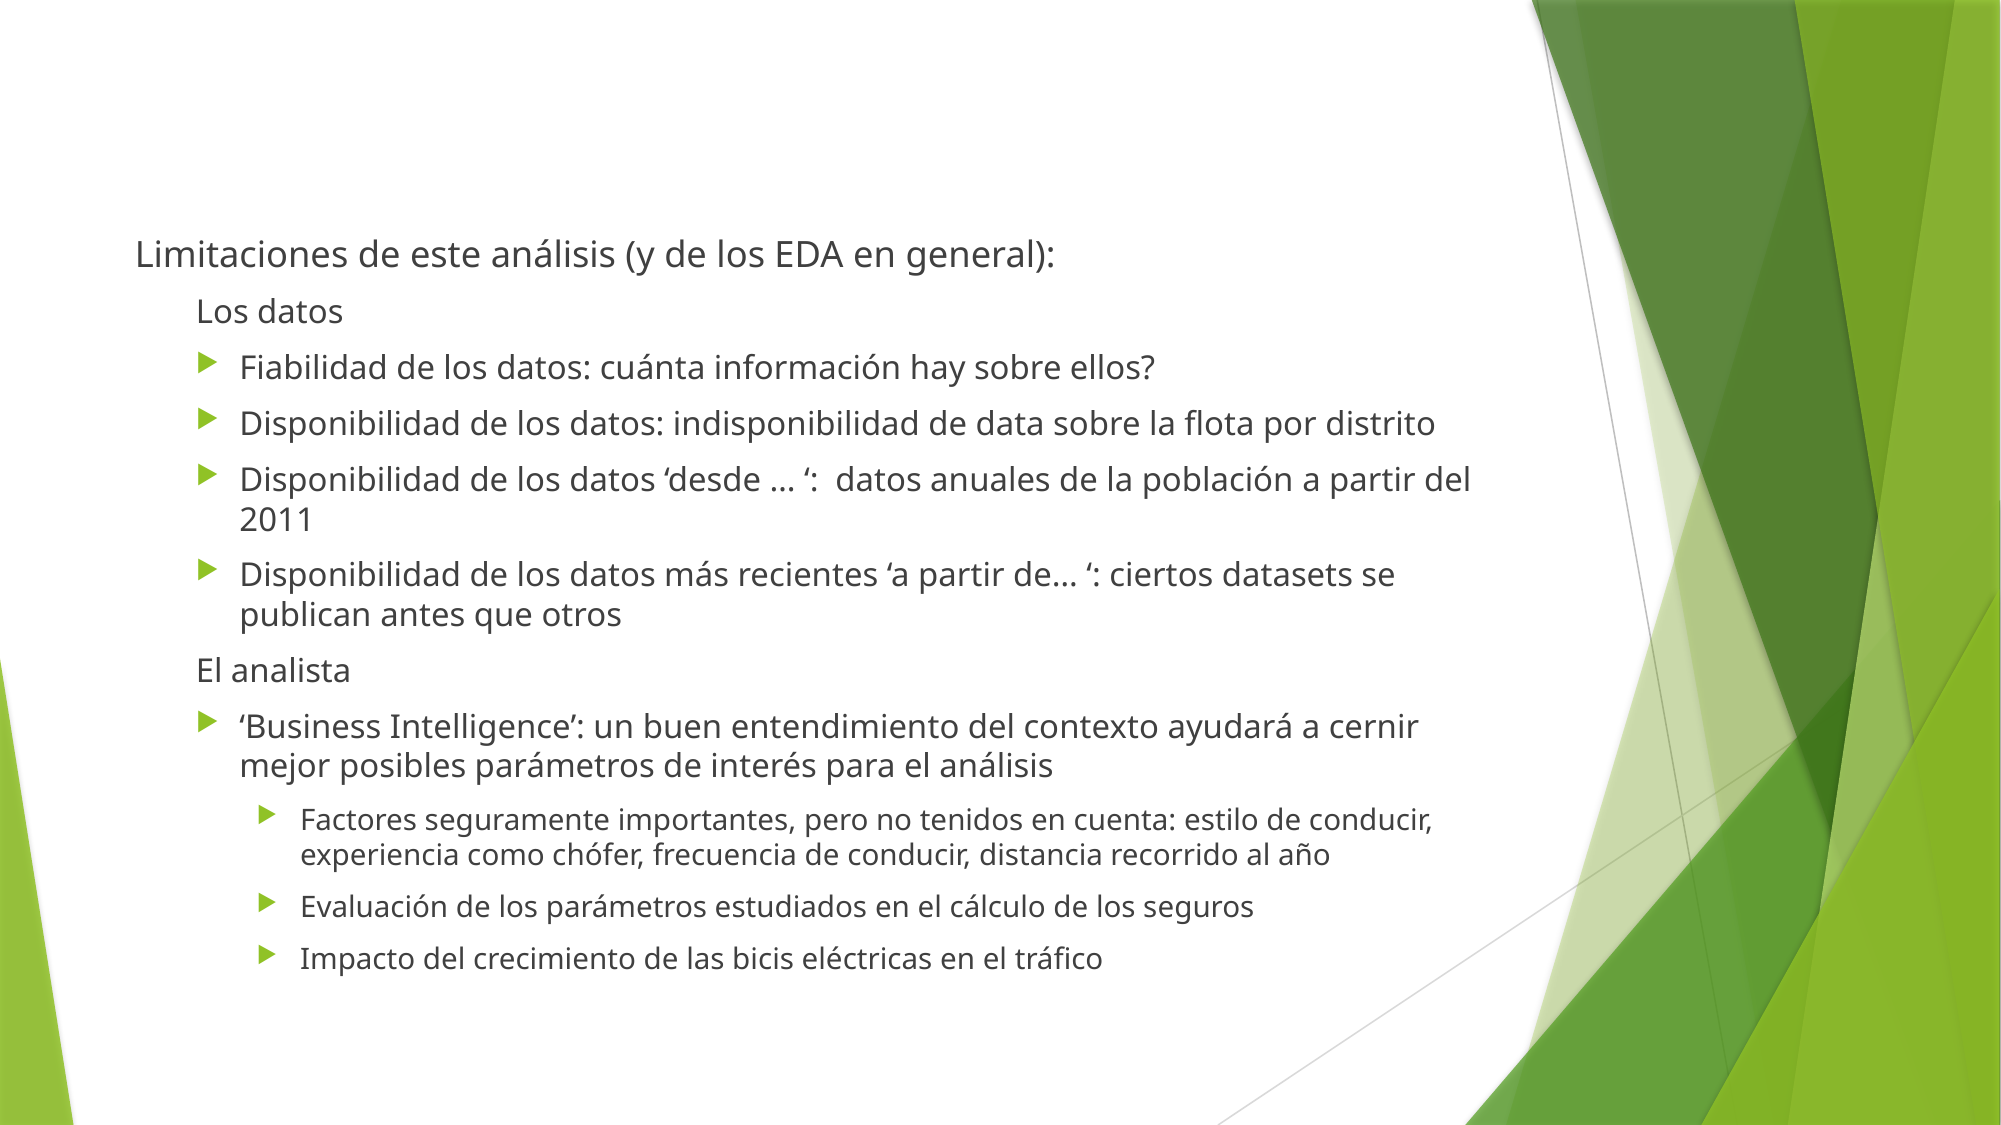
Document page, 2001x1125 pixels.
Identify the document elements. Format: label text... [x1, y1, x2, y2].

list Limitaciones de este análisis (y de los EDA en general): Los datos Fiabilidad de los datos: cuánta información hay sobre ellos? Disponibilidad de los datos: indisponibilidad de data sobre la flota por distrito Disponibilidad de los datos ‘desde … ‘: datos anuales de la población a partir del 2011 Disponibilidad de los datos más recientes ‘a partir de… ‘: ciertos datasets se publican antes que otros El analista ‘Business Intelligence’: un buen entendimiento del contexto ayudará a cernir mejor posibles parámetros de interés para el análisis Factores seguramente importantes, pero no tenidos en cuenta: estilo de conducir, experiencia como chófer, frecuencia de conducir, distancia recorrido al año Evaluación de los parámetros estudiados en el cálculo de los seguros Impacto del crecimiento de las bicis eléctricas en el tráfico [111, 223, 1522, 991]
